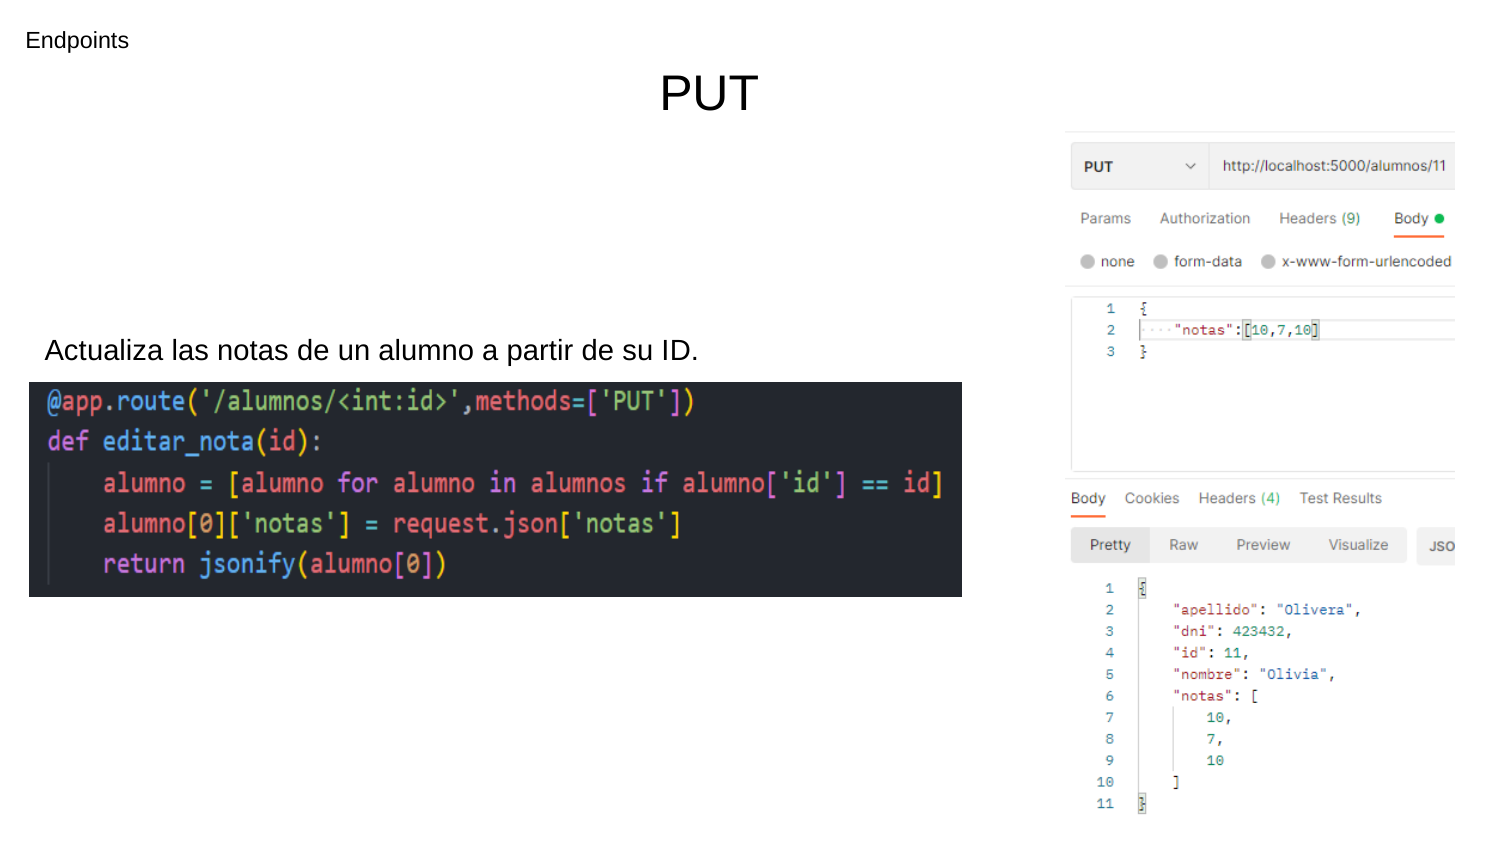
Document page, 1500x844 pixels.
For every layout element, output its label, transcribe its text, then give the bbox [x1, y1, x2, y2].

title Endpoints [10, 10, 1408, 105]
text_box Actualiza las notas de un alumno a partir de su ID. [29, 316, 1041, 382]
picture [1064, 128, 1456, 819]
picture [29, 382, 962, 598]
text_box PUT [538, 45, 881, 136]
